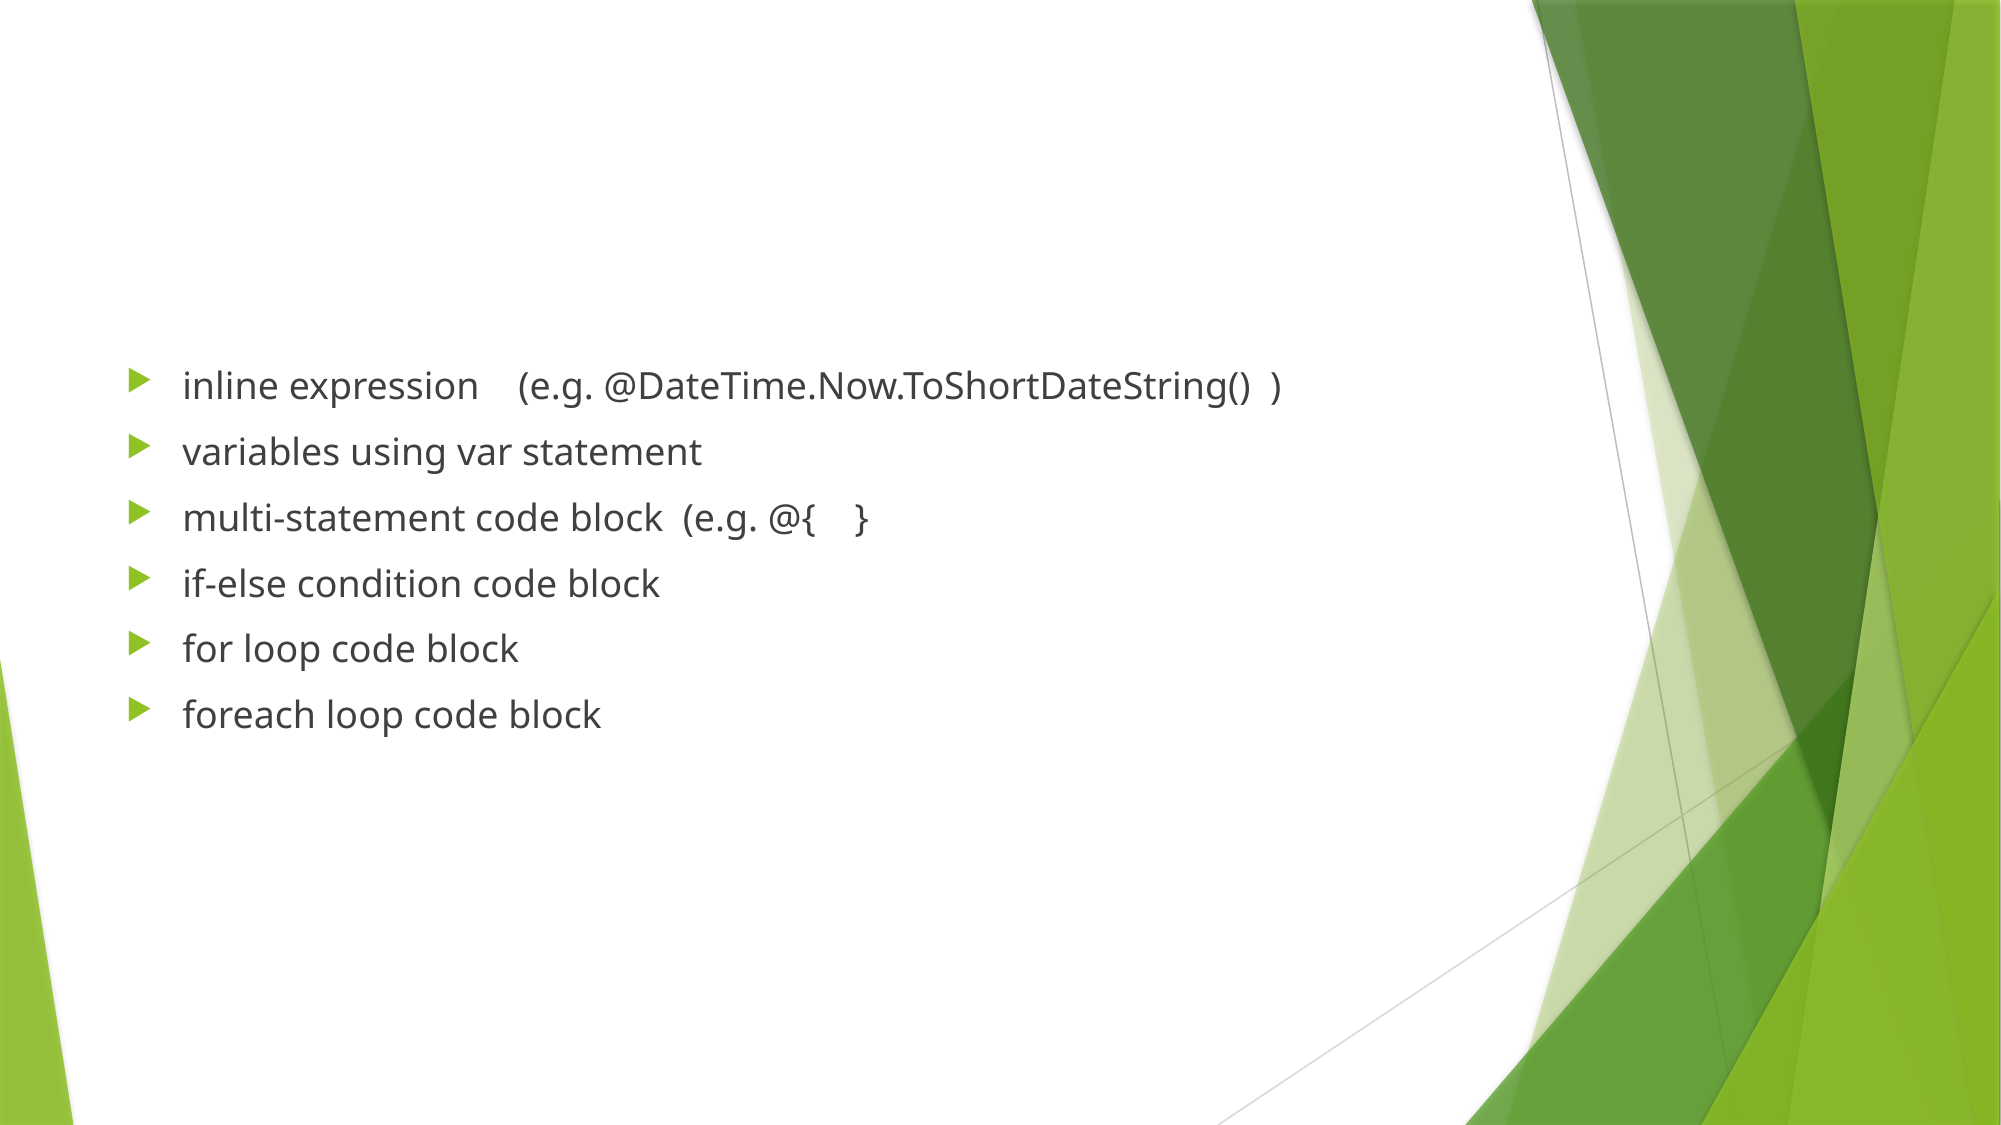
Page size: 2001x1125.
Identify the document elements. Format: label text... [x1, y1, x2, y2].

list inline expression (e.g. @DateTime.Now.ToShortDateString() ) variables using var statement multi-statement code block (e.g. @{ } if-else condition code block for loop code block foreach loop code block [111, 354, 1522, 992]
